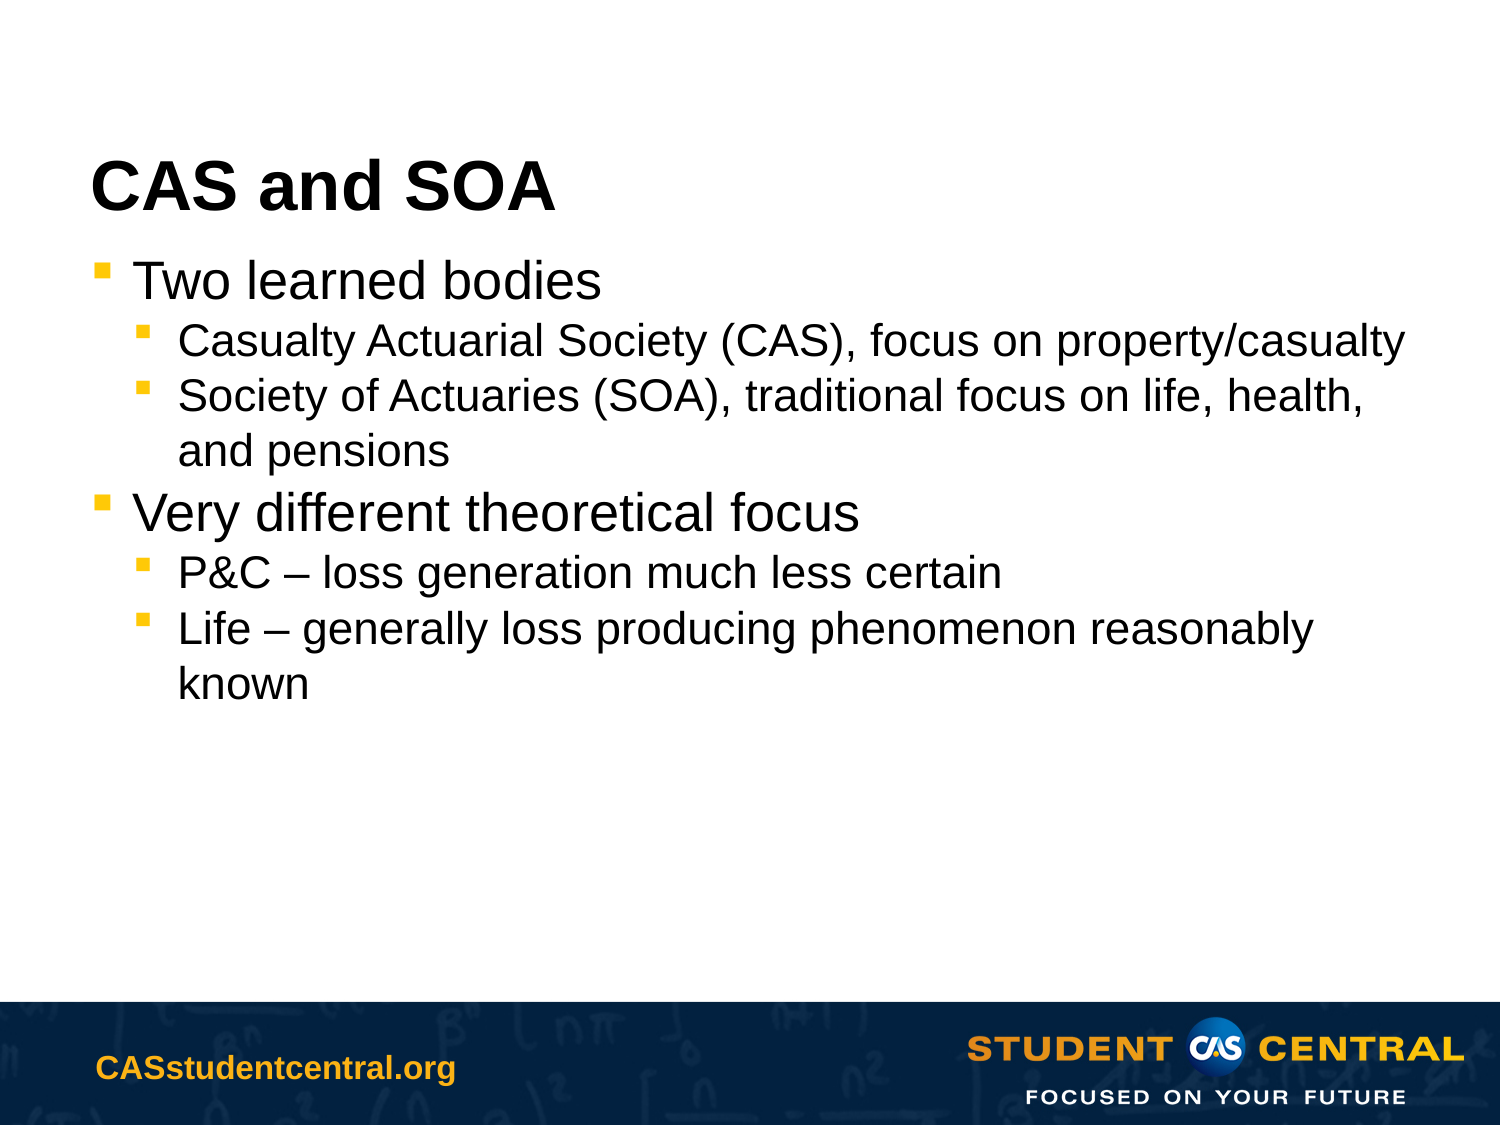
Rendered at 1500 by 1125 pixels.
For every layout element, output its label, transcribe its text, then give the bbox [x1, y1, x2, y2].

title CAS and SOA [75, 45, 1468, 233]
list Two learned bodies Casualty Actuarial Society (CAS), focus on property/casualty Society of Actuaries (SOA), traditional focus on life, health, and pensions Very different theoretical focus P&C – loss generation much less certain Life – generally loss producing phenomenon reasonably known [75, 237, 1425, 1038]
picture [0, 0, 1500, 1125]
